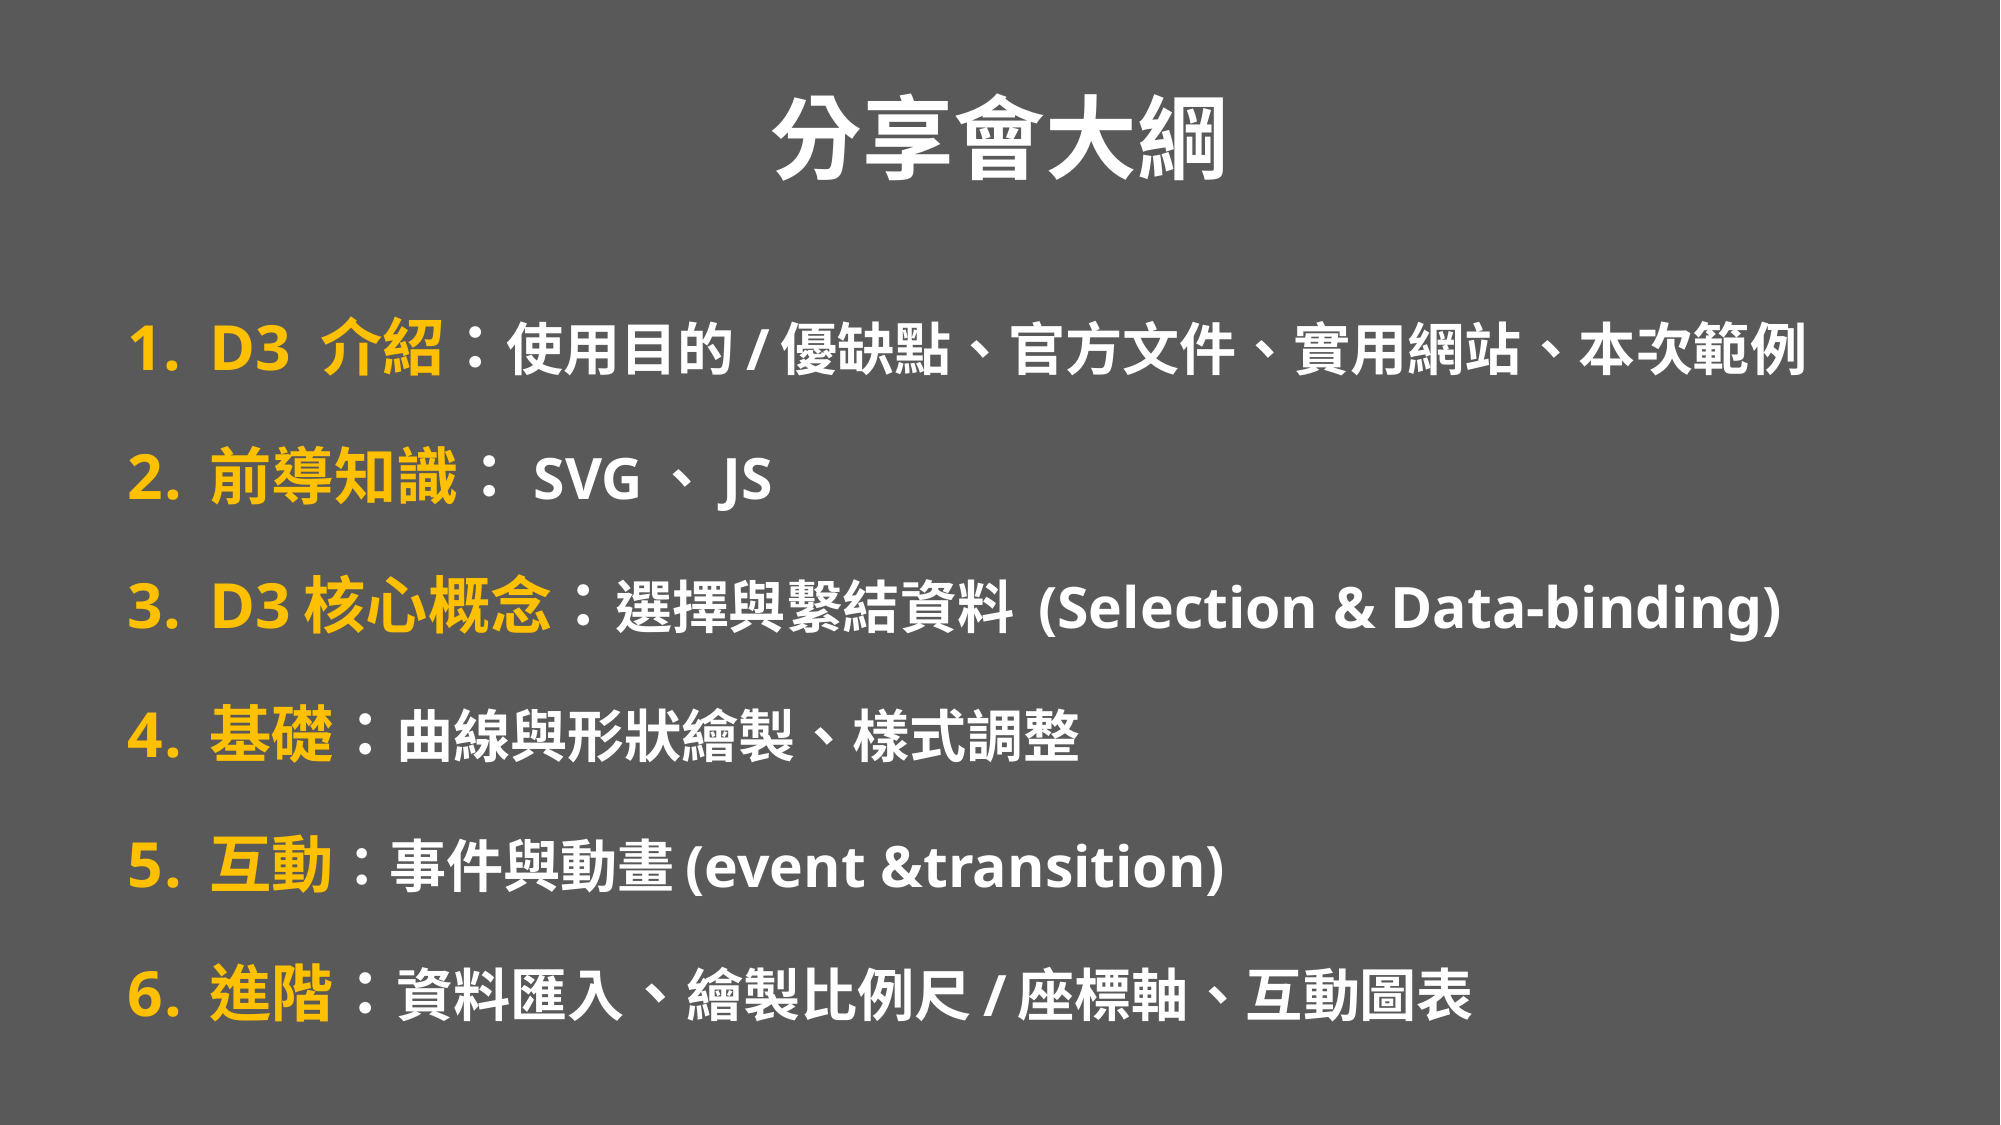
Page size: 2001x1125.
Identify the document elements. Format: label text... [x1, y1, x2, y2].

list D3 介紹：使用目的/優缺點、官方文件、實用網站、本次範例 前導知識：SVG、JS D3核心概念：選擇與繫結資料 (Selection & Data-binding) 基礎：曲線與形狀繪製、樣式調整 互動：事件與動畫(event &transition) 進階：資料匯入、繪製比例尺/座標軸、互動圖表 [112, 263, 1943, 1049]
title 分享會大綱 [137, 60, 1863, 226]
